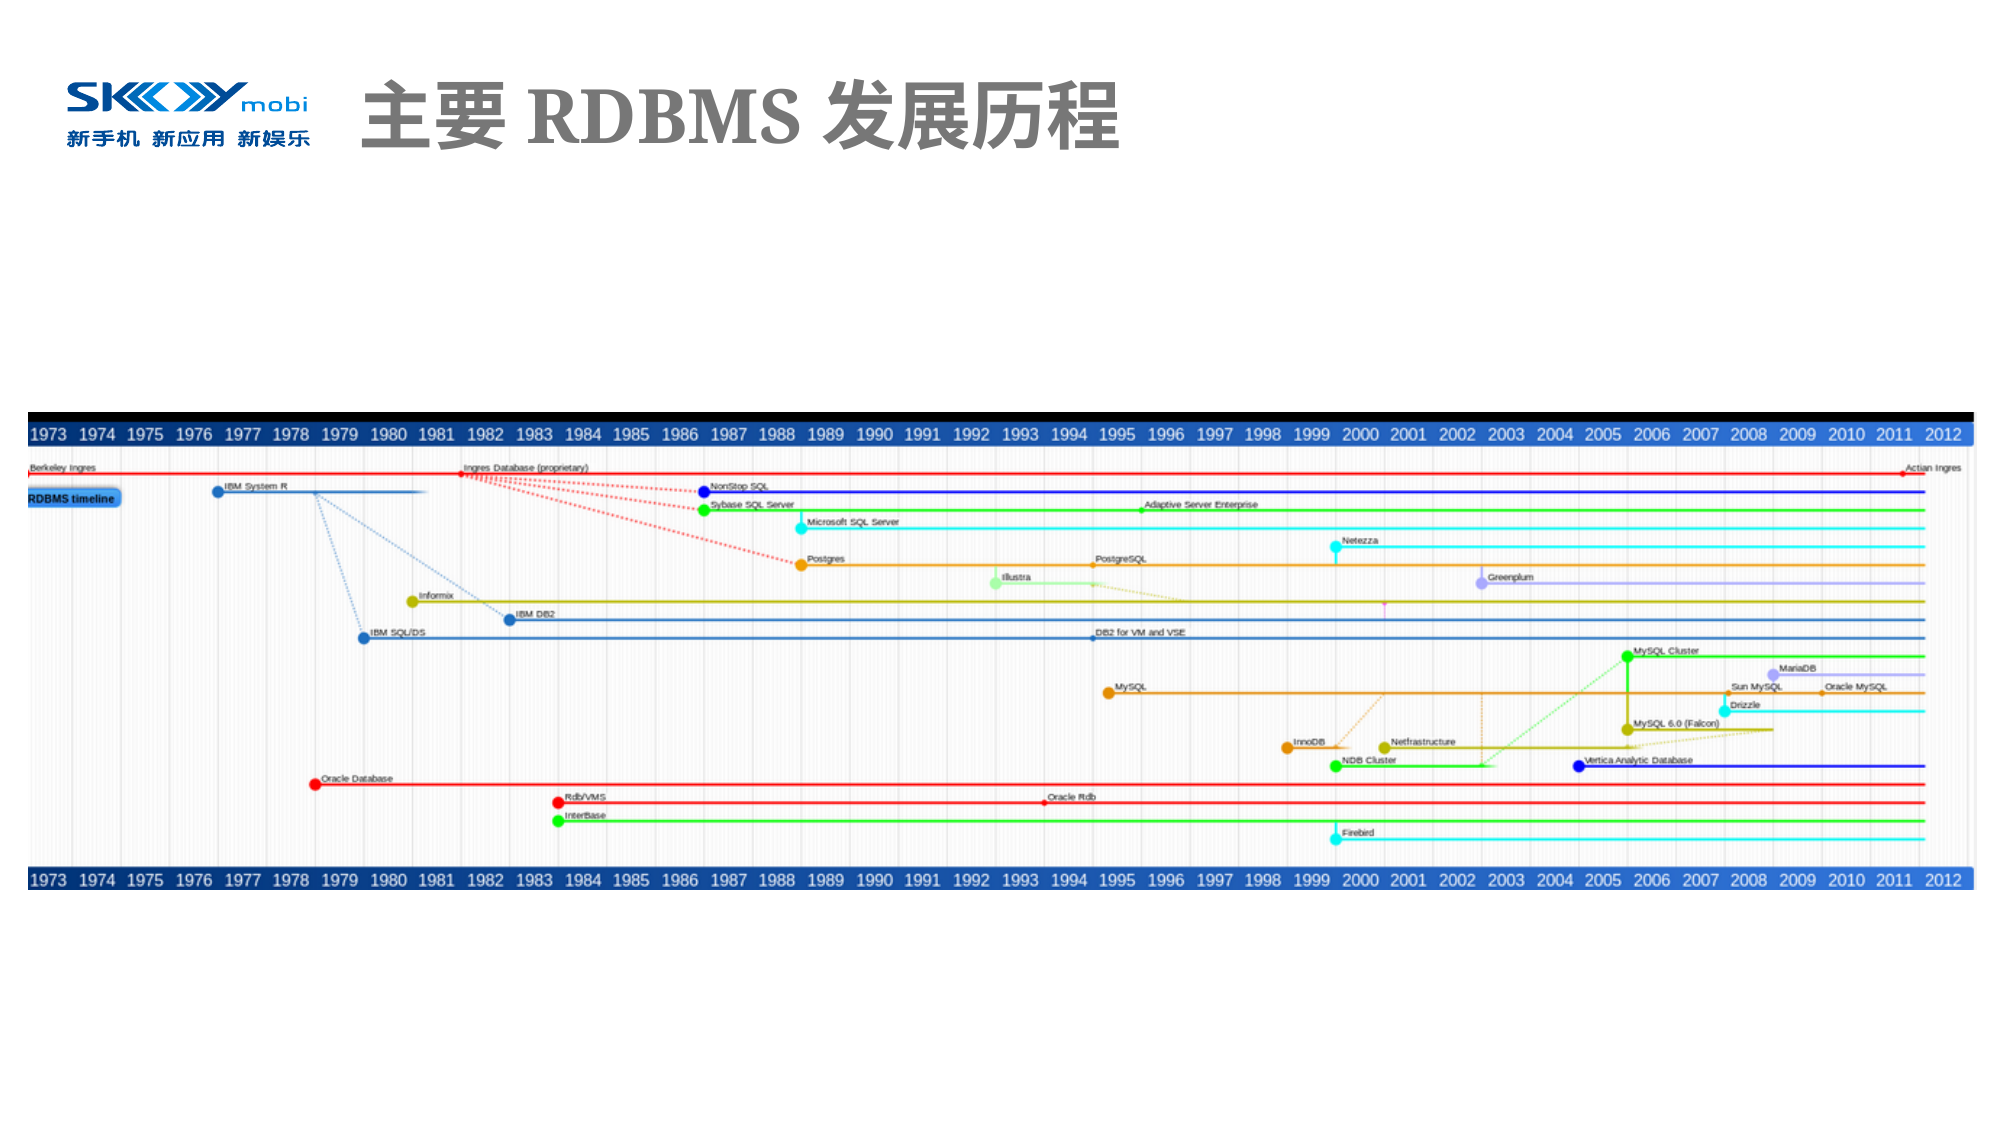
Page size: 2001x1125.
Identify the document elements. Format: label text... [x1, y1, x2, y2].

title 主要RDBMS发展历程 [343, 60, 1901, 167]
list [27, 412, 1977, 890]
